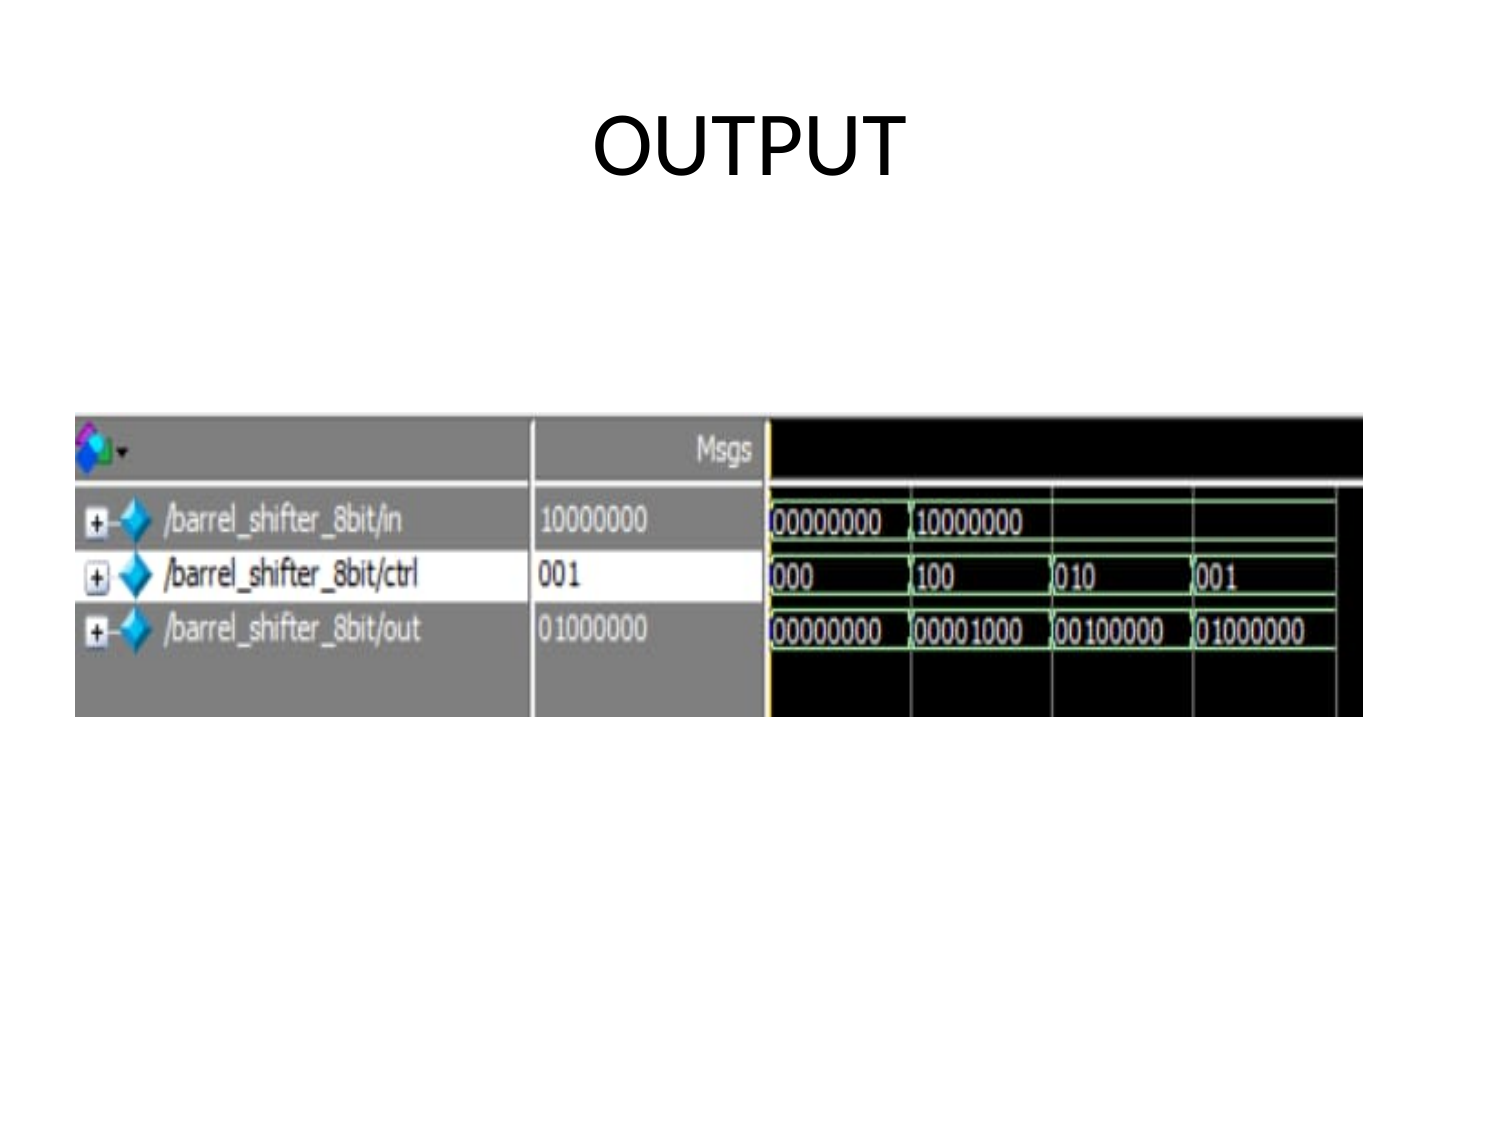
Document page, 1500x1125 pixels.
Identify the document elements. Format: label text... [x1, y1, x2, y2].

title OUTPUT [75, 45, 1425, 233]
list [74, 412, 1363, 717]
